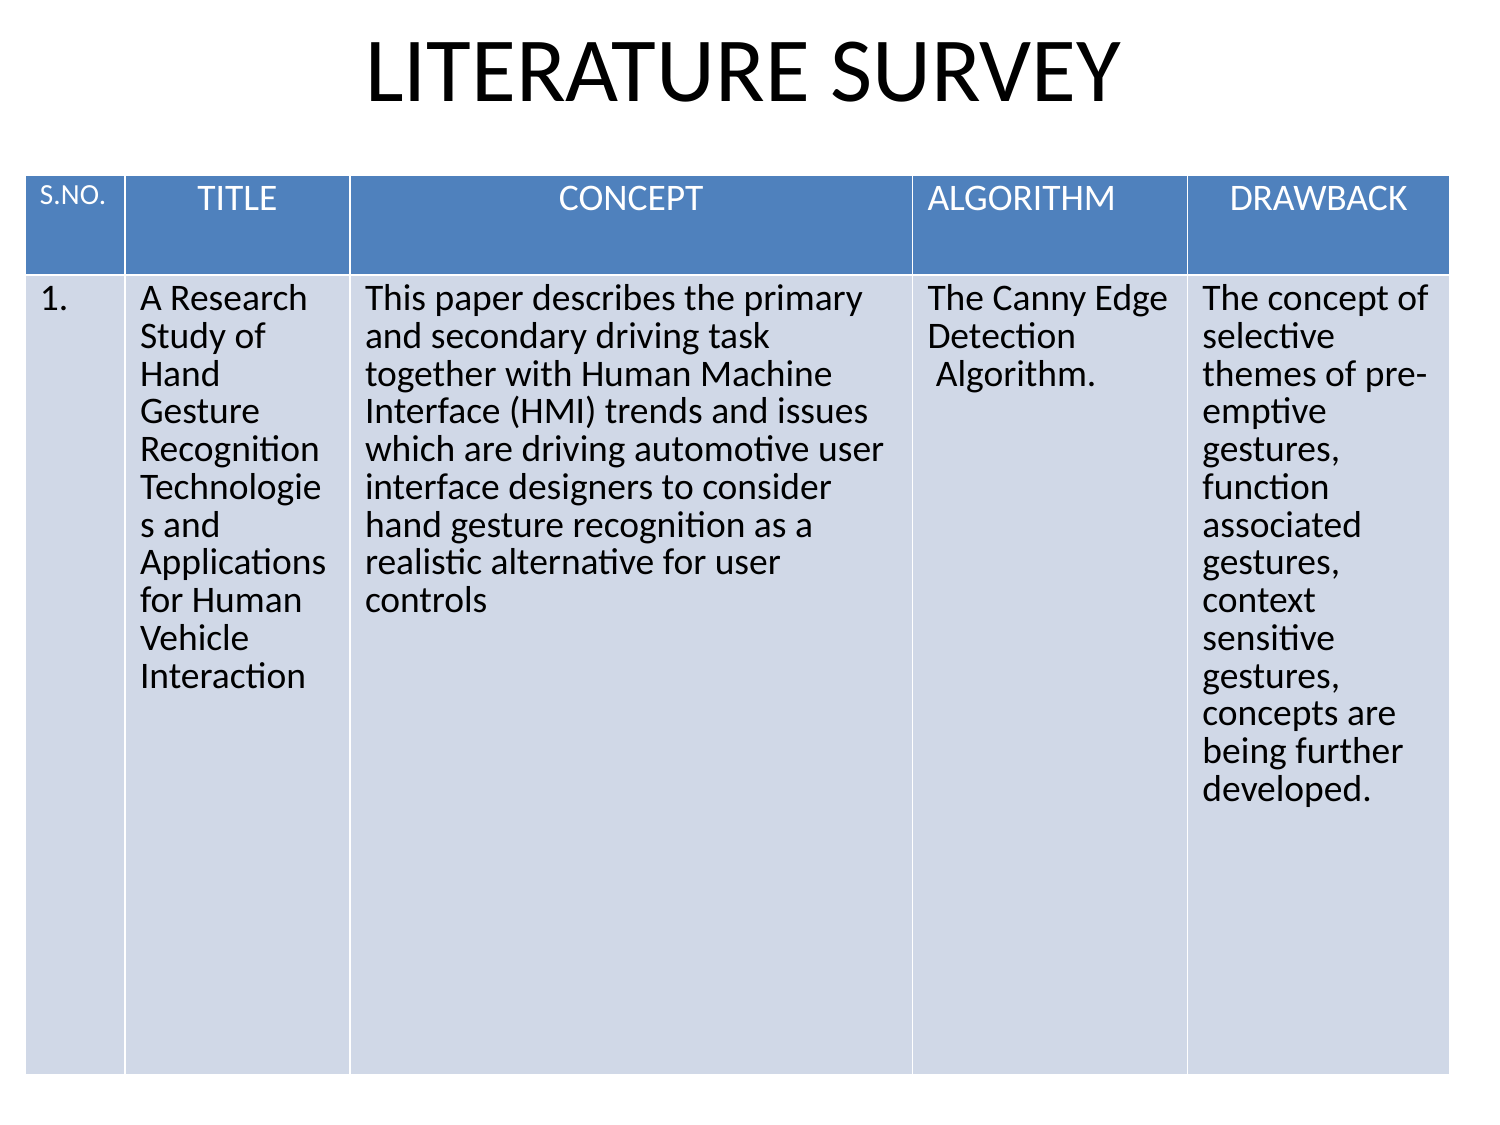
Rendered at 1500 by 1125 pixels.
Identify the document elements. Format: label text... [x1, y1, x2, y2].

table_header DRAWBACK [1188, 176, 1449, 274]
table_header S.NO. [26, 176, 124, 274]
table_header CONCEPT [351, 176, 912, 274]
table_cell 1. [26, 276, 124, 1074]
table_header ALGORITHM [913, 176, 1187, 274]
text_box LITERATURE SURVEY [212, 2, 1275, 127]
table_cell The concept of selective themes of pre-emptive gestures, function associated gestures, context sensitive gestures, concepts are being further developed. [1188, 276, 1449, 1074]
table_cell This paper describes the primary and secondary driving task together with Human Machine Interface (HMI) trends and issues which are driving automotive user interface designers to consider hand gesture recognition as a realistic alternative for user controls [351, 276, 912, 1074]
table_cell The Canny Edge Detection Algorithm. [913, 276, 1187, 1074]
table_cell A Research Study of Hand Gesture Recognition Technologies and Applications for Human Vehicle Interaction [126, 276, 349, 1074]
table_header TITLE [126, 176, 349, 274]
